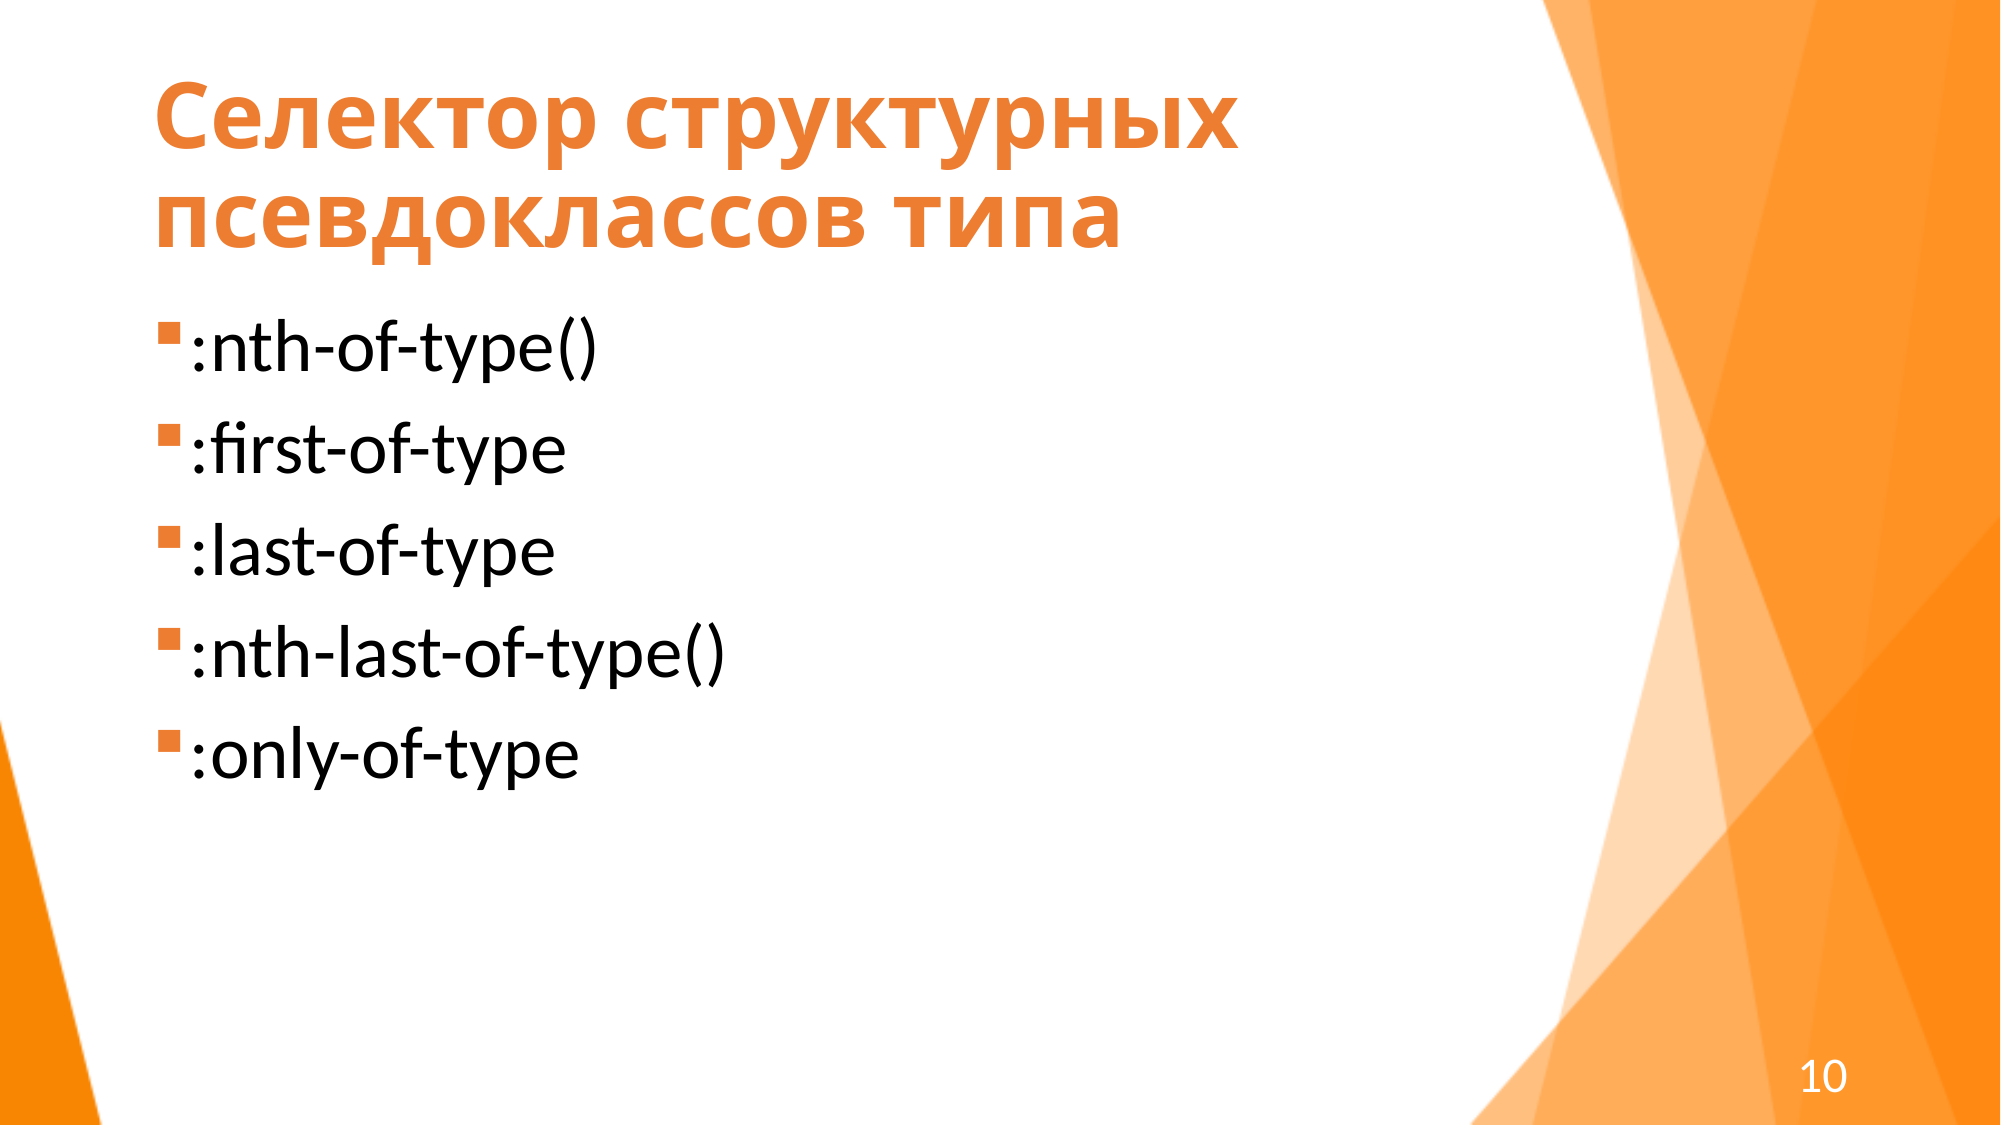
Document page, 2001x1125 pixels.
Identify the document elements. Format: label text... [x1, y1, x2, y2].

list :nth-of-type() :first-of-type :last-of-type :nth-last-of-type() :only-of-type [137, 299, 1863, 1014]
picture [0, 0, 2001, 1125]
title Селектор структурных псевдоклассов типа [137, 59, 1550, 278]
slide_number 10 [1412, 1042, 1863, 1103]
